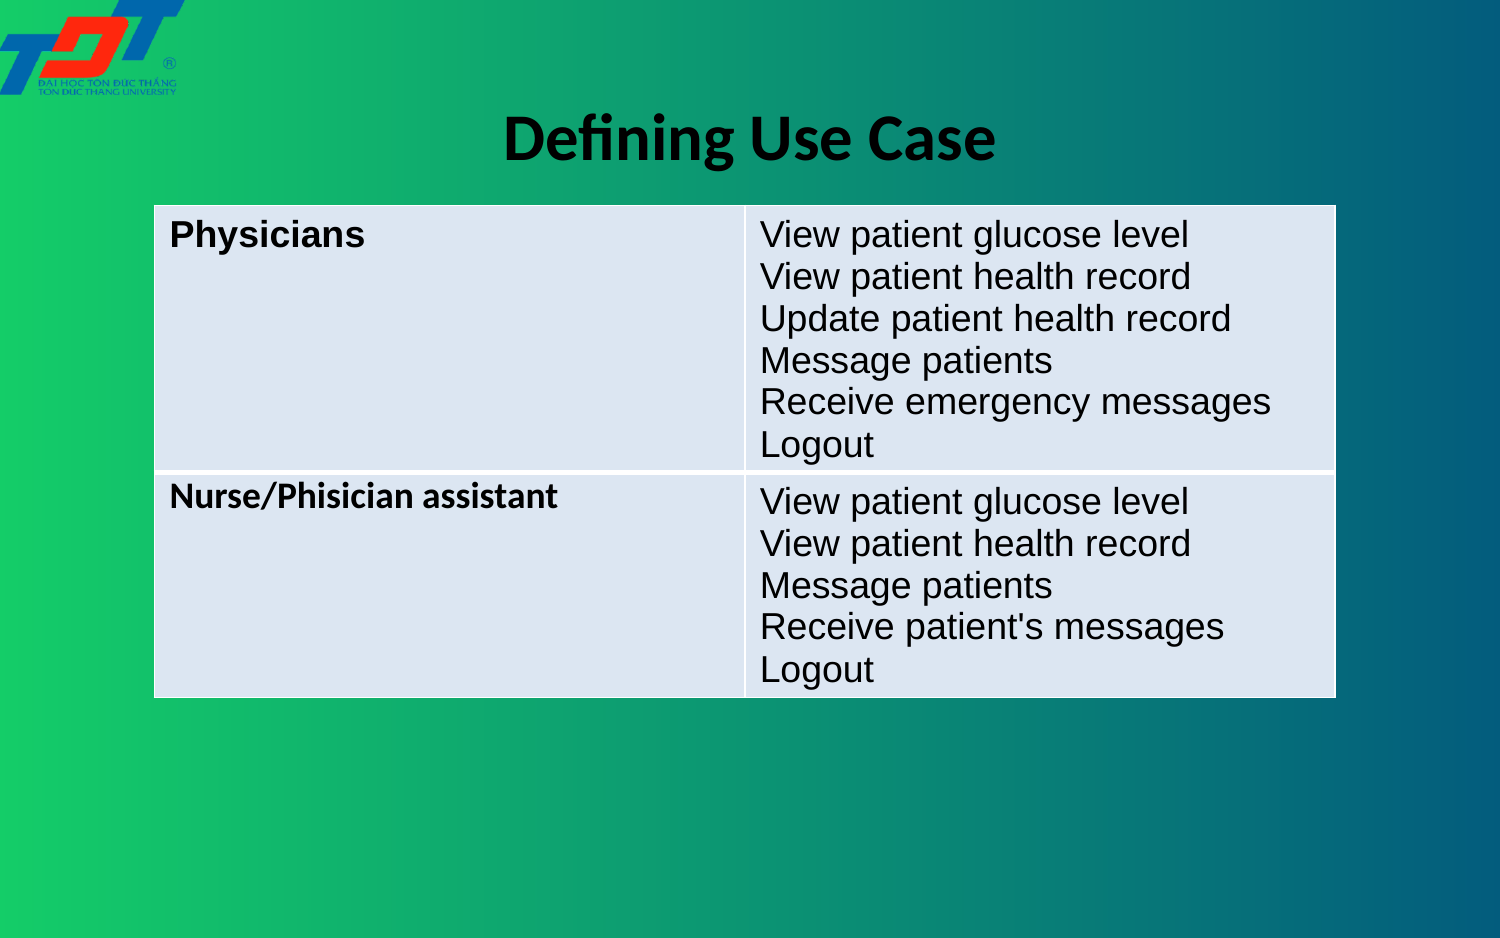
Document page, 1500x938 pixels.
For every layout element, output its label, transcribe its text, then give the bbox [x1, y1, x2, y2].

picture [0, 0, 185, 95]
text_box Defining Use Case [215, 46, 1286, 205]
table_cell View patient glucose level View patient health record Message patients Receive patient's messages Logout [746, 475, 1334, 697]
table_header Physicians [155, 206, 744, 470]
table_cell Nurse/Phisician assistant [155, 475, 744, 697]
table_header View patient glucose level View patient health record Update patient health record Message patients Receive emergency messages Logout [746, 206, 1334, 470]
